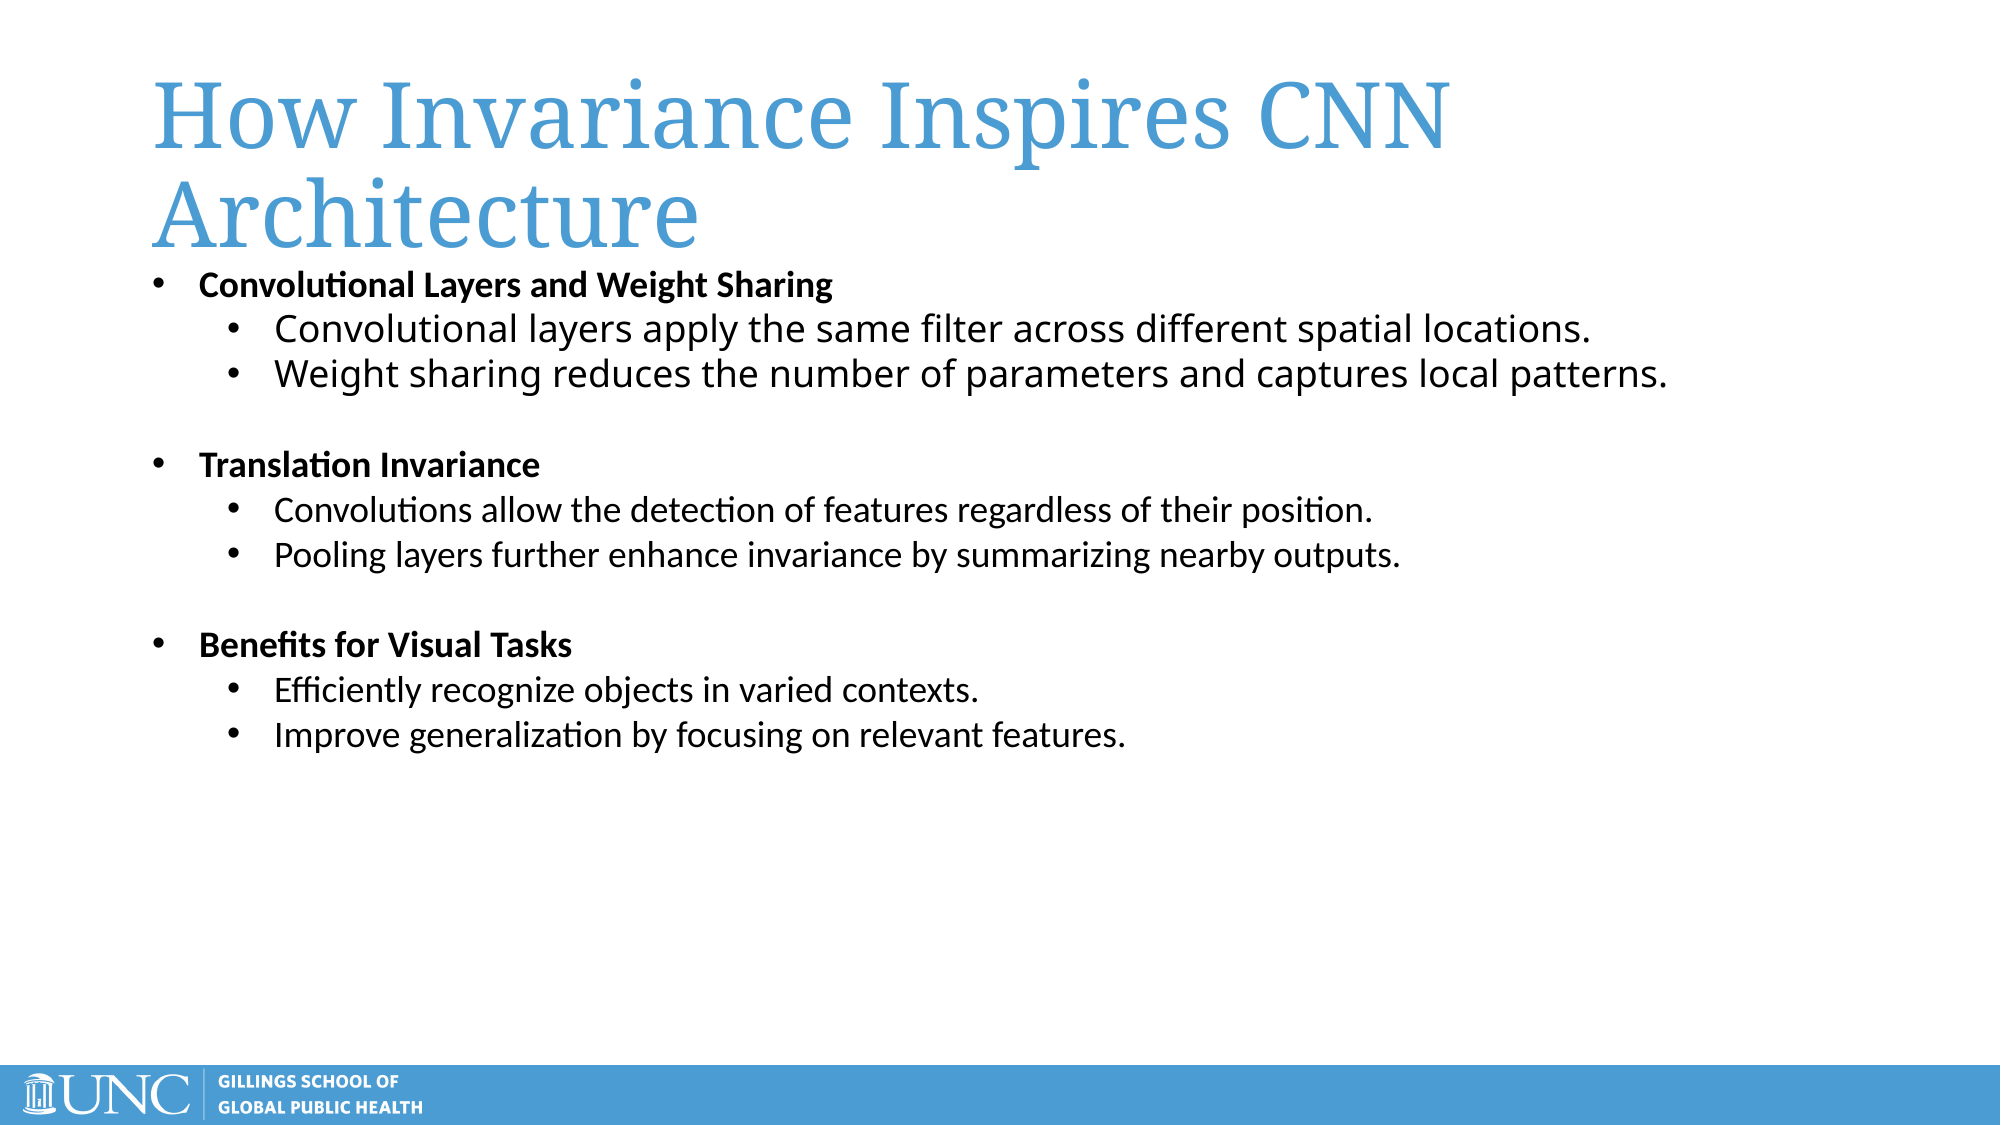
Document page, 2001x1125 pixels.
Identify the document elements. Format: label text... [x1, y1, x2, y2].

title How Invariance Inspires CNN Architecture [137, 59, 1863, 252]
text_box Convolutional Layers and Weight Sharing Convolutional layers apply the same filter across different spatial locations. Weight sharing reduces the number of parameters and captures local patterns. Translation Invariance Convolutions allow the detection of features regardless of their position. Pooling layers further enhance invariance by summarizing nearby outputs. Benefits for Visual Tasks Efficiently recognize objects in varied contexts. Improve generalization by focusing on relevant features. [137, 252, 1863, 763]
picture [23, 1068, 422, 1120]
